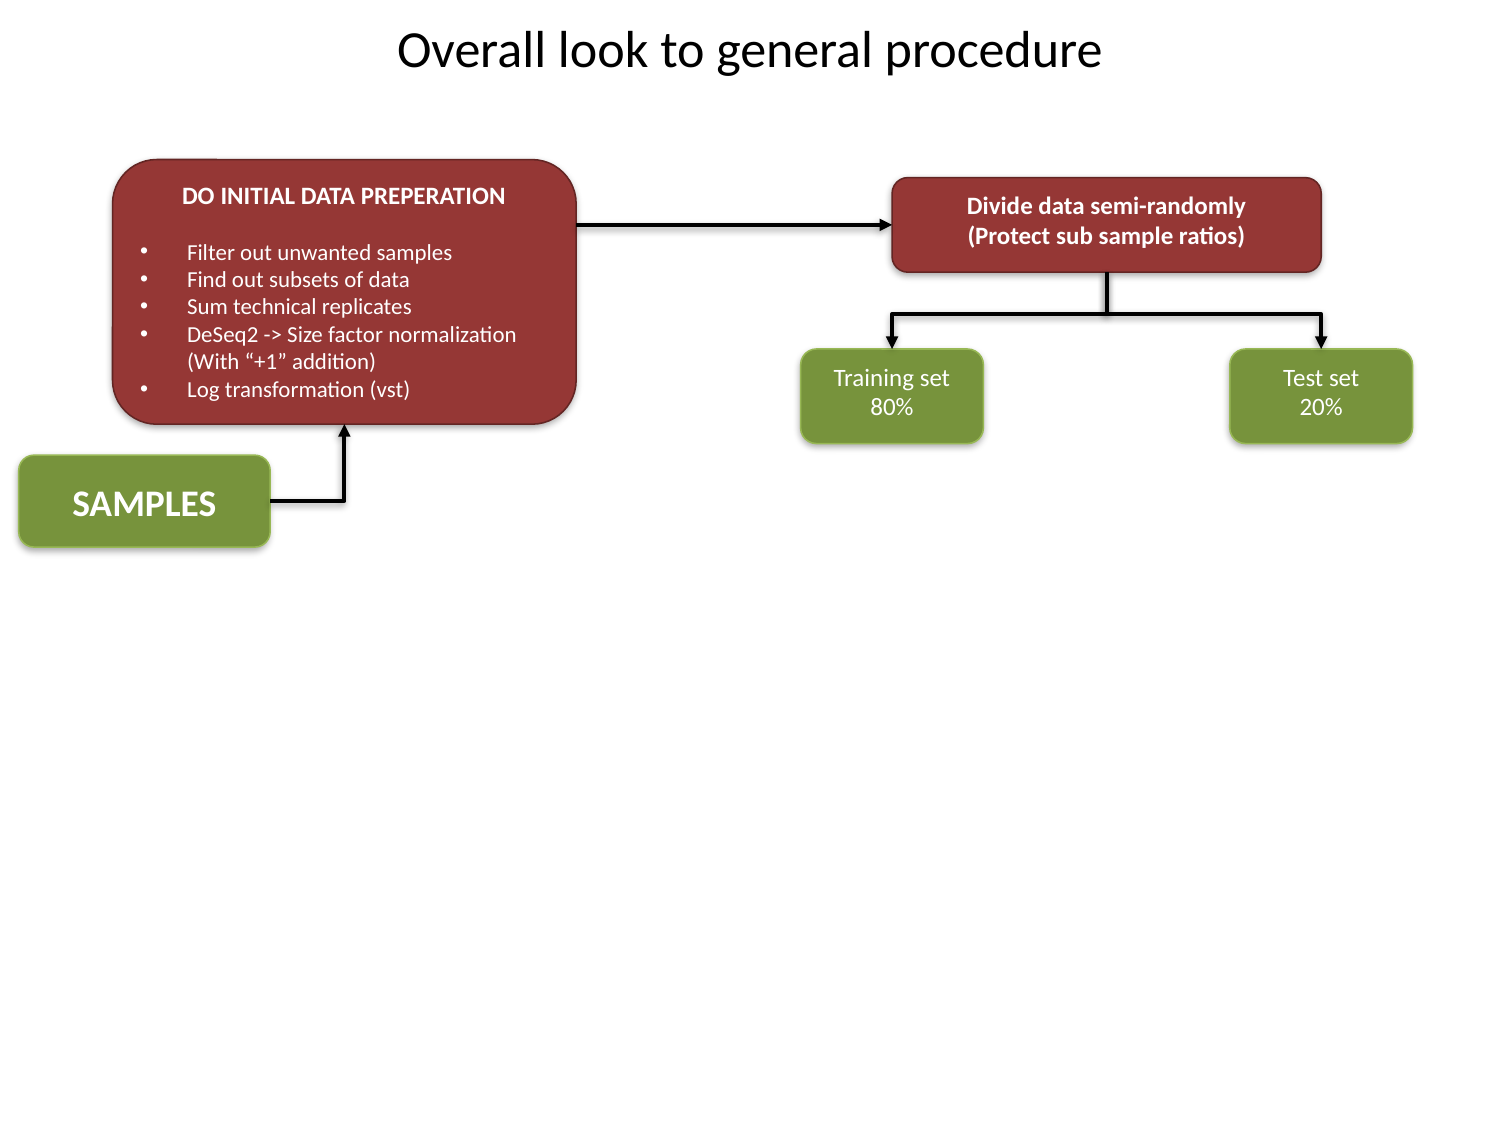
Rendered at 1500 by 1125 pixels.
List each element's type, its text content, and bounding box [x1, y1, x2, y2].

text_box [269, 423, 345, 502]
text_box Overall look to general procedure [74, 10, 1425, 83]
text_box SAMPLES [17, 454, 271, 548]
text_box Training set 80% [799, 348, 985, 445]
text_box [960, 203, 1038, 419]
text_box DO INITIAL DATA PREPERATION Filter out unwanted samples Find out subsets of data Sum technical replicates DeSeq2 -> Size factor normalization (With “+1” addition) Log transformation (vst) [111, 158, 577, 425]
text_box Test set 20% [1228, 348, 1414, 445]
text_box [1175, 203, 1253, 419]
text_box Divide data semi-randomly (Protect sub sample ratios) [891, 176, 1323, 273]
